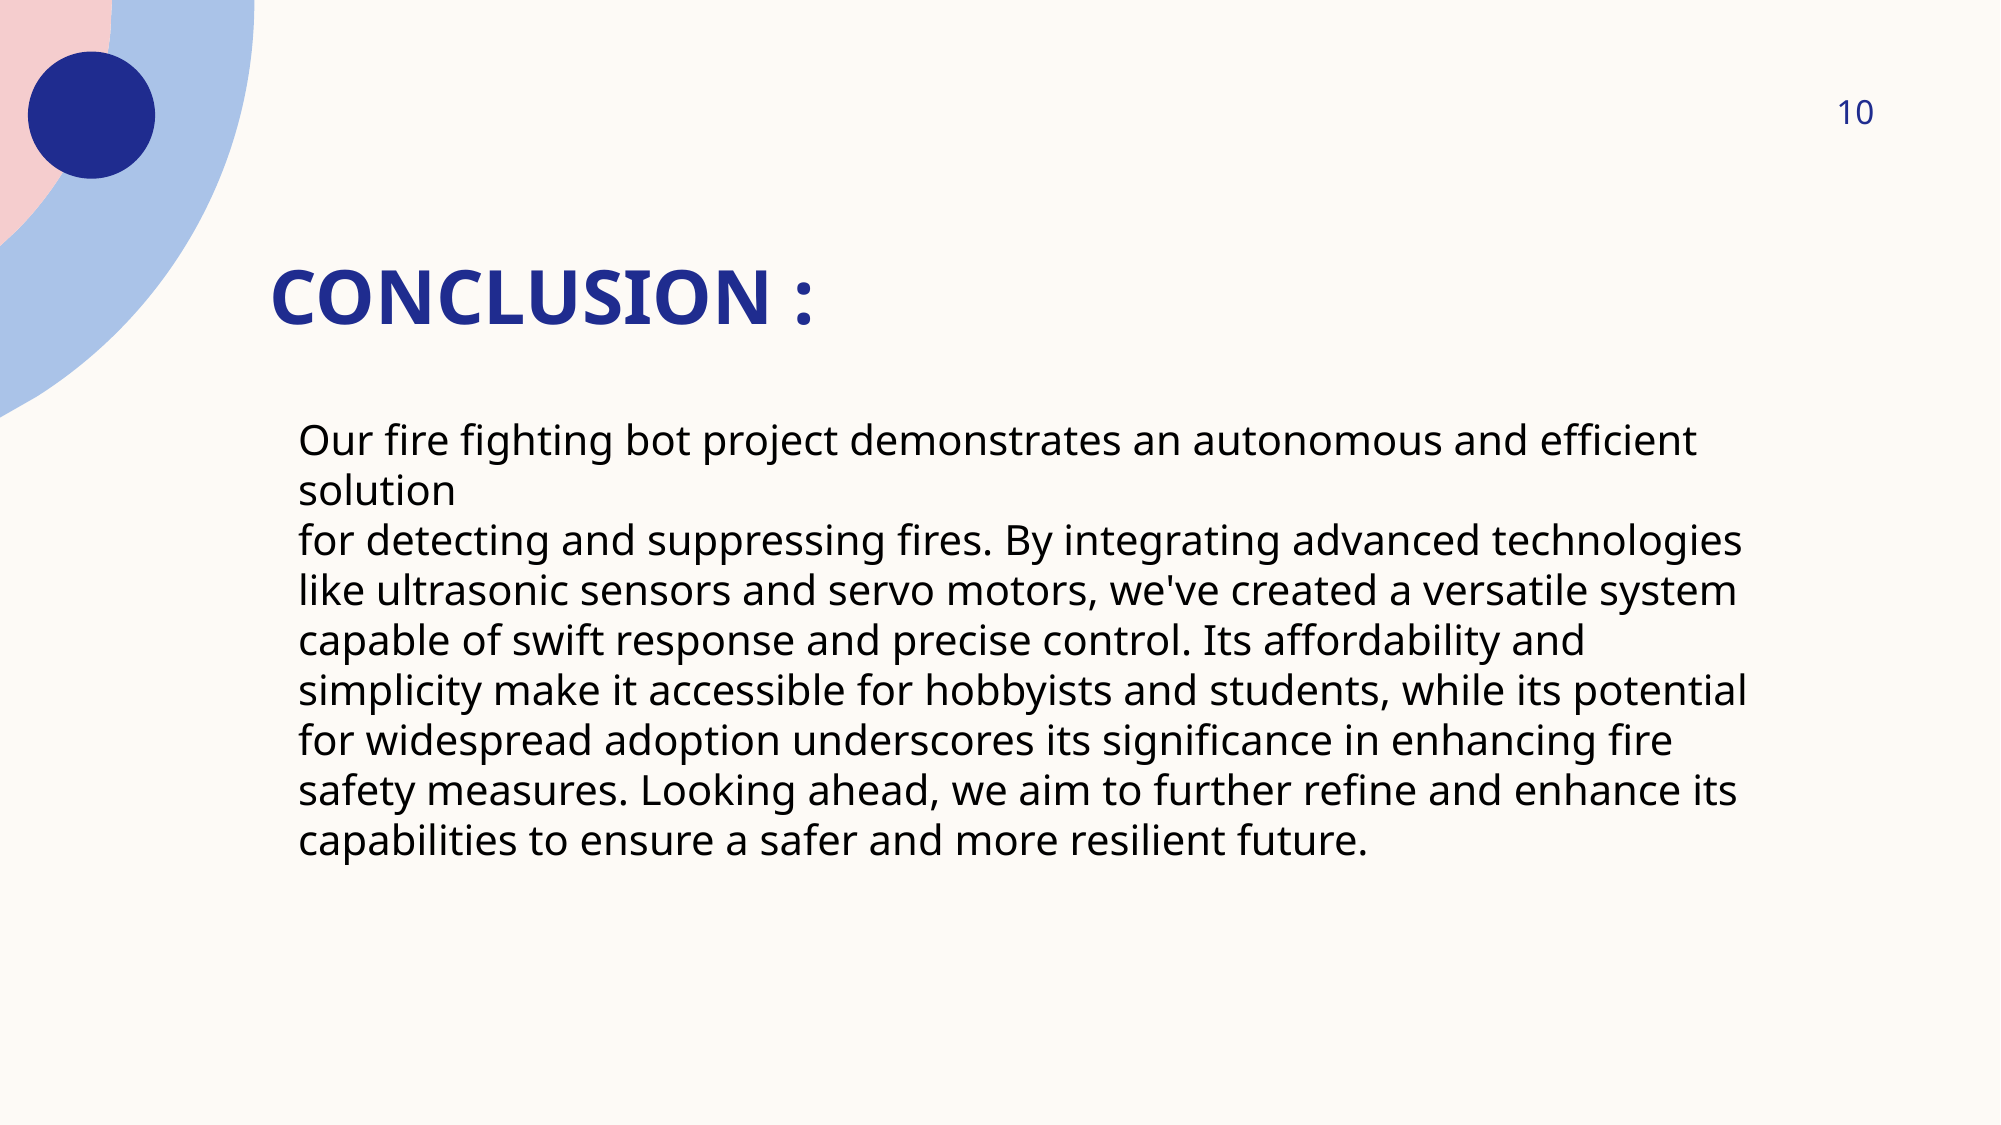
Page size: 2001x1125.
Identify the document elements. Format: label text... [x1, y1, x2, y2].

text_box Our fire fighting bot project demonstrates an autonomous and efficient solution for detecting and suppressing fires. By integrating advanced technologies like ultrasonic sensors and servo motors, we've created a versatile system capable of swift response and precise control. Its affordability and simplicity make it accessible for hobbyists and students, while its potential for widespread adoption underscores its significance in enhancing fire safety measures. Looking ahead, we aim to further refine and enhance its capabilities to ensure a safer and more resilient future. [283, 406, 1789, 872]
slide_number 10 [1699, 75, 1875, 153]
title Conclusion : [254, 178, 1875, 340]
